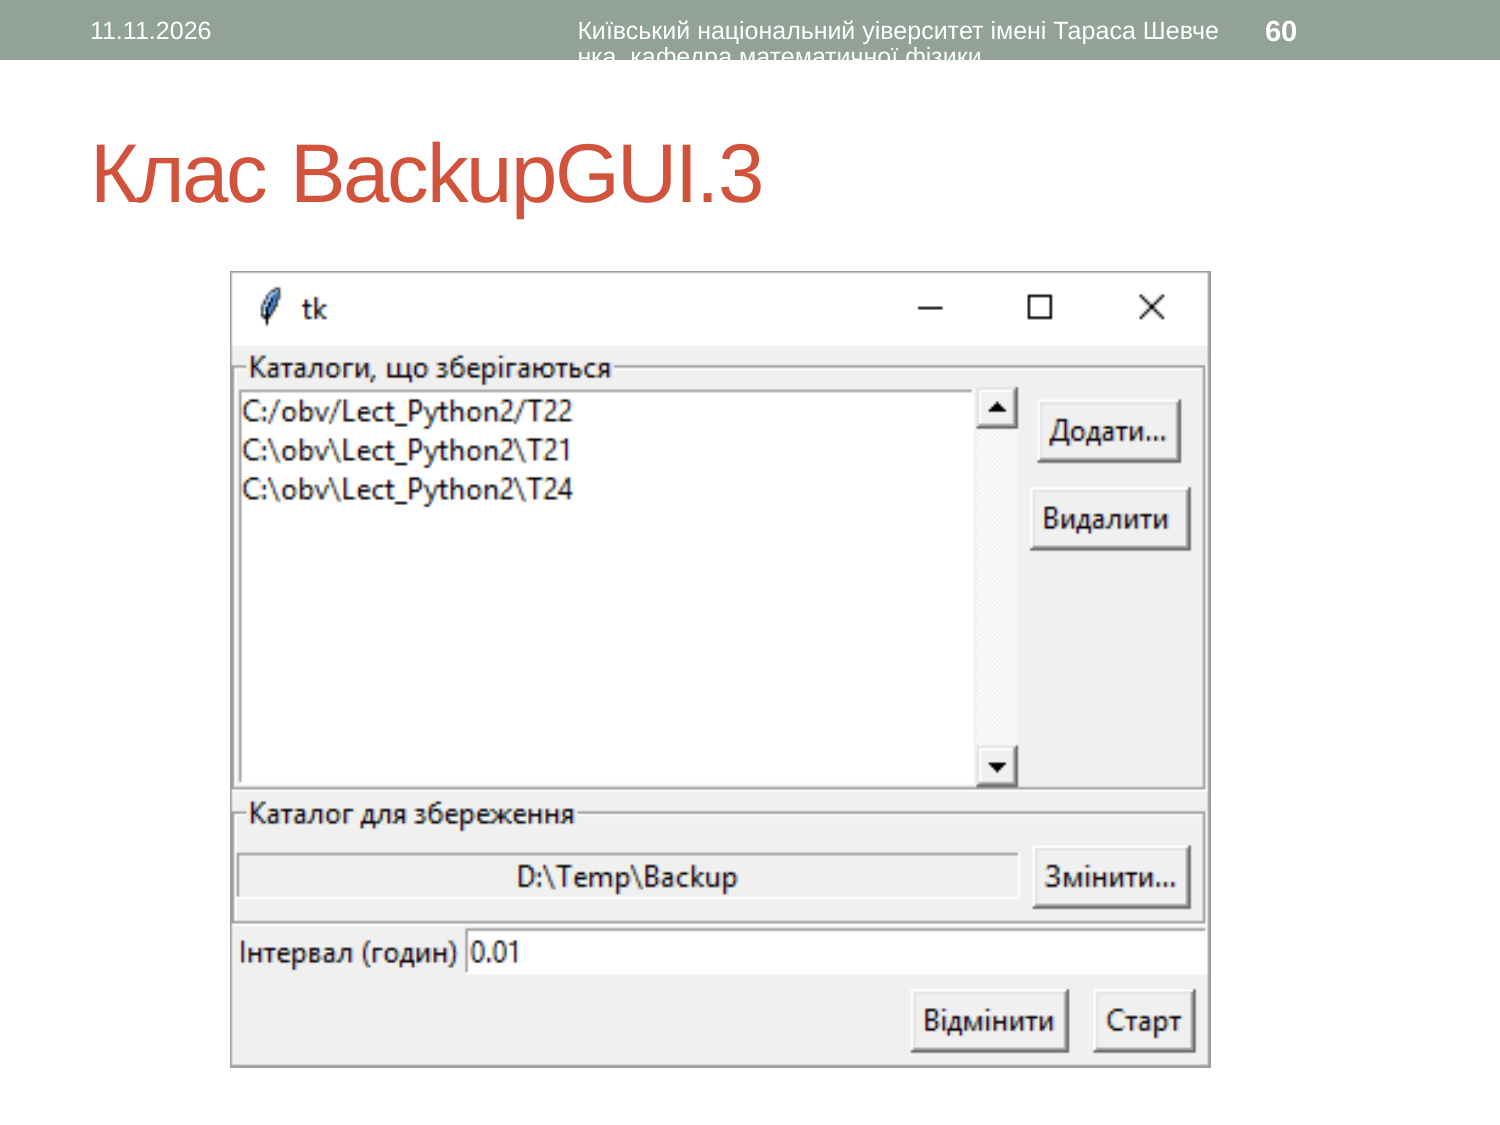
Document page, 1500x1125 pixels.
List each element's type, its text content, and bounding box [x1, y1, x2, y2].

footer Київський національний уіверситет імені Тараса Шевченка, кафедра математичної фізики [562, 3, 1238, 57]
picture [229, 271, 1211, 1068]
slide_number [75, 3, 550, 57]
title Клас BackupGUI.3 [75, 87, 1425, 250]
slide_number 60 [1250, 3, 1425, 57]
